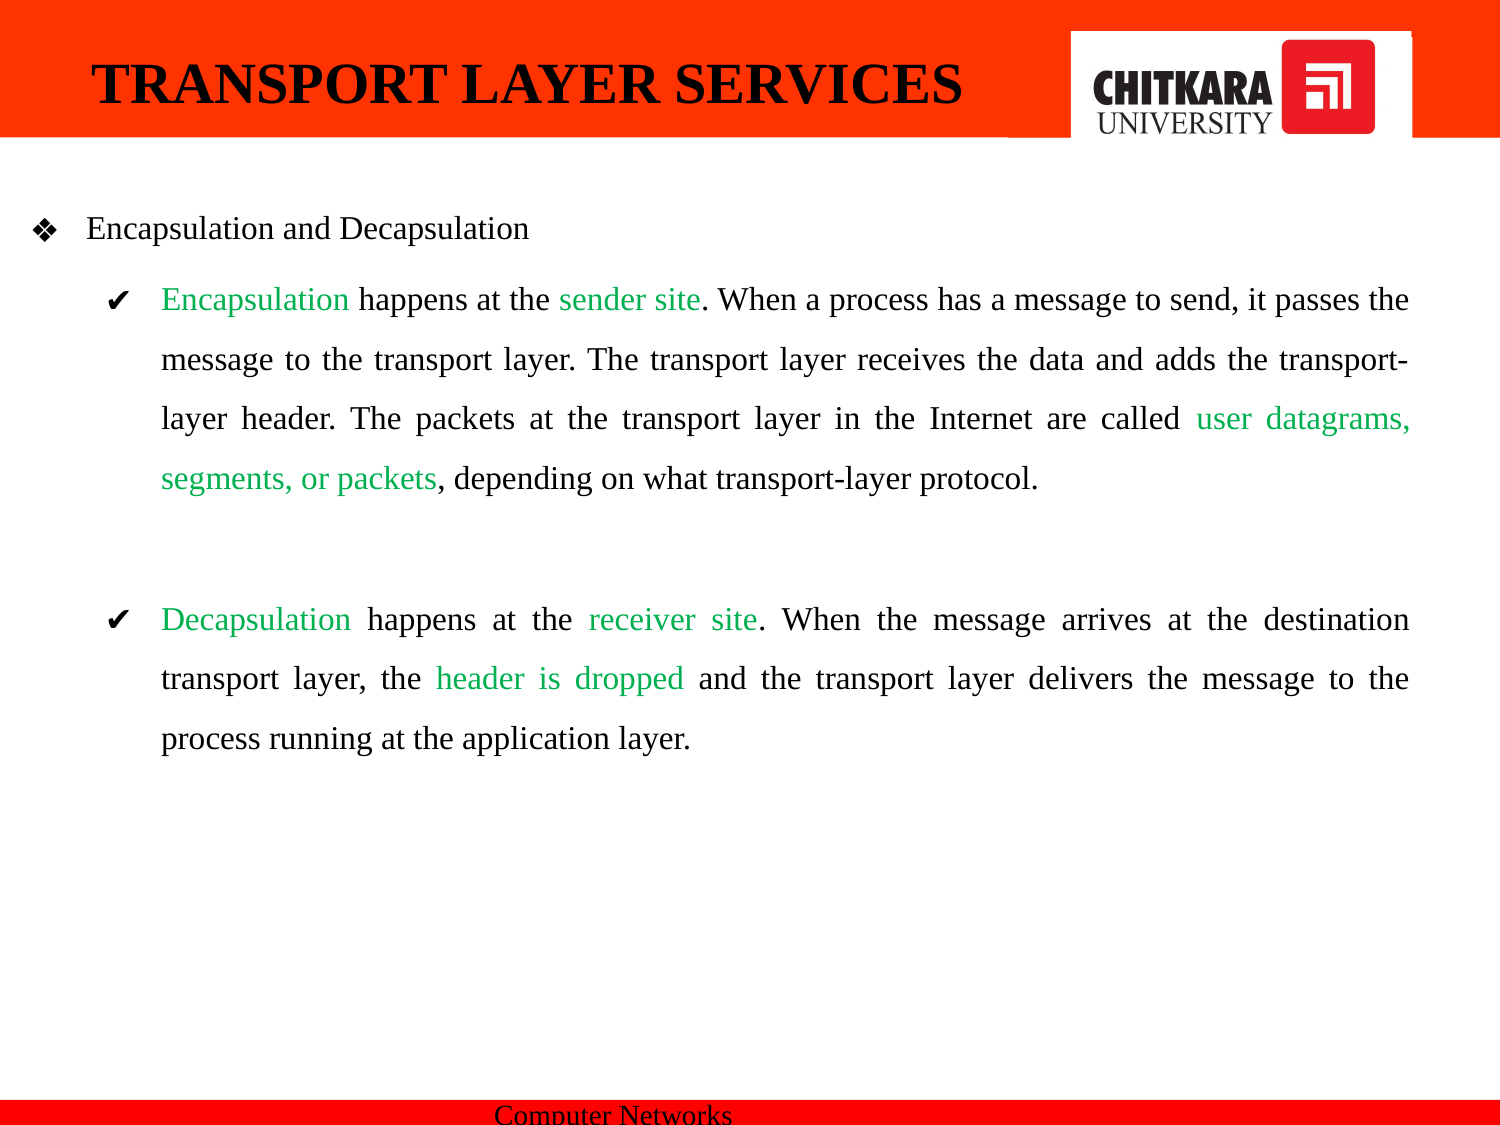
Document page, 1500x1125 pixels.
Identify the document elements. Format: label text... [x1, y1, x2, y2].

footer Computer Networks [0, 1083, 1380, 1125]
picture [1074, 37, 1390, 138]
list Encapsulation and Decapsulation ﻿Encapsulation happens at the sender site. When a process has a message to send, it passes the message to the transport layer. The transport layer receives the data and adds the transport-layer header. The packets at the transport layer in the Internet are called user datagrams, segments, or packets, depending on what transport-layer protocol. ﻿Decapsulation happens at the receiver site. When the message arrives at the destination transport layer, the header is dropped and the transport layer delivers the message to the process running at the application layer. [0, 203, 1426, 1011]
title TRANSPORT LAYER SERVICES [34, 45, 1022, 137]
